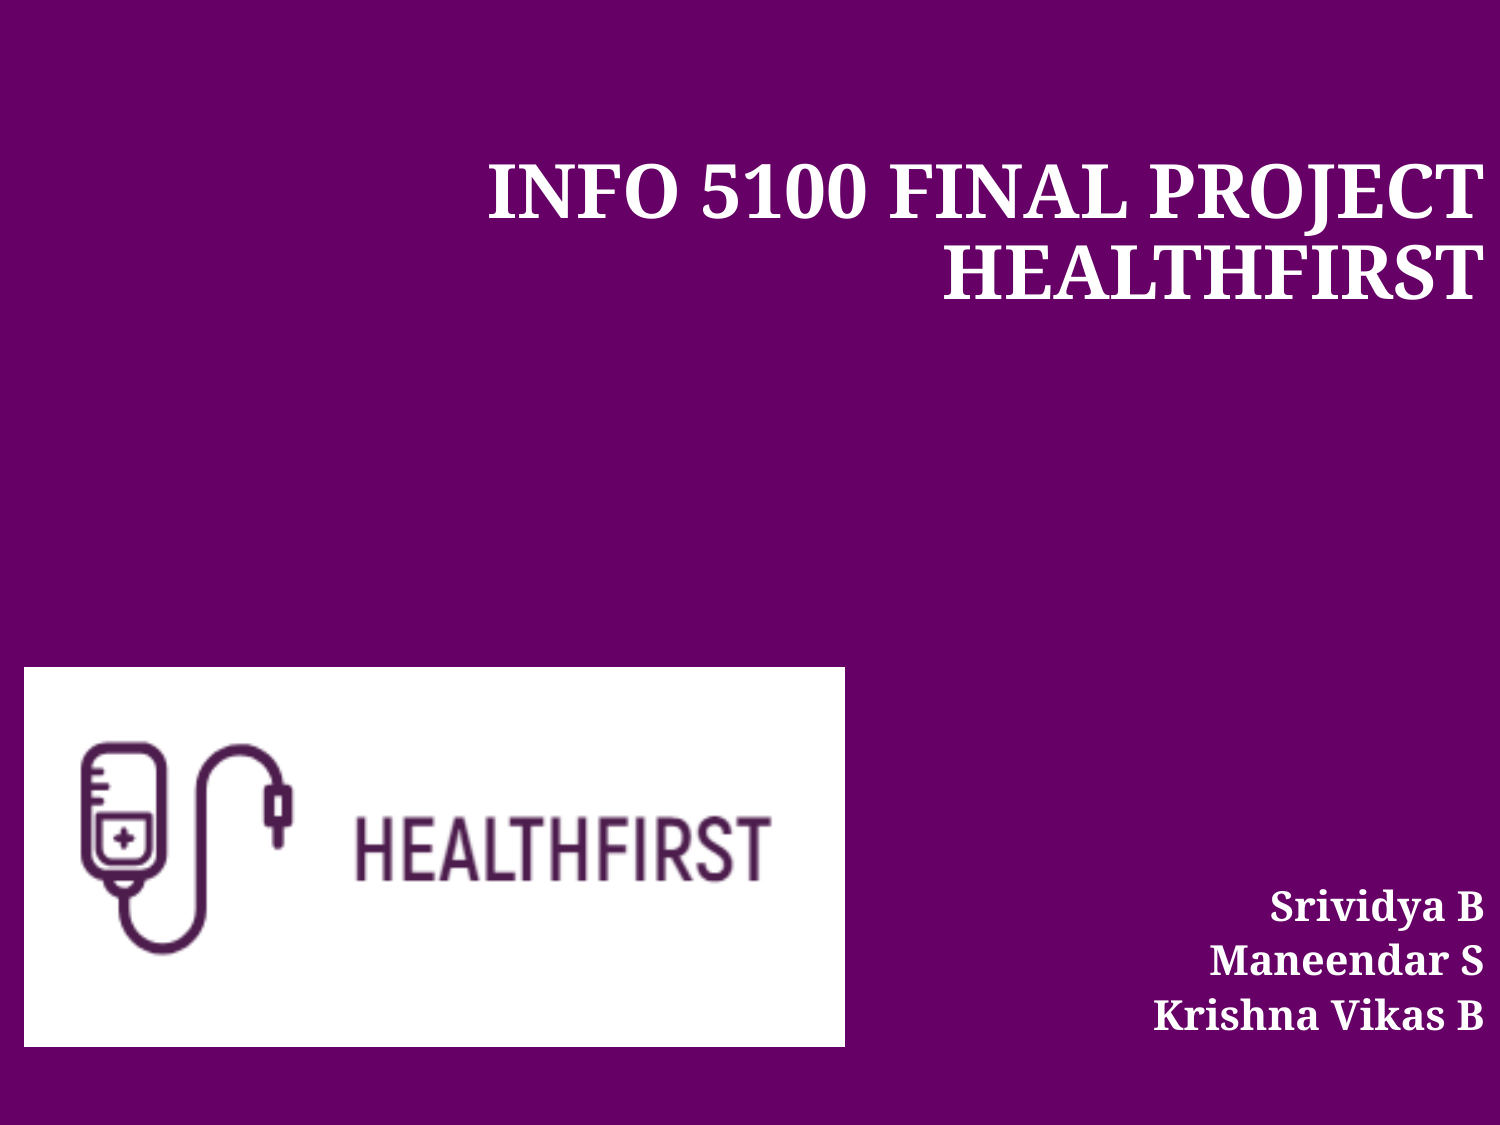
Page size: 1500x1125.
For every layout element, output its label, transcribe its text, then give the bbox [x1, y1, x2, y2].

title INFO 5100 FINAL PROJECT HEALTHFIRST [0, 50, 1500, 414]
subtitle Srividya B Maneendar S Krishna Vikas B [975, 881, 1500, 1047]
picture [24, 666, 845, 1047]
